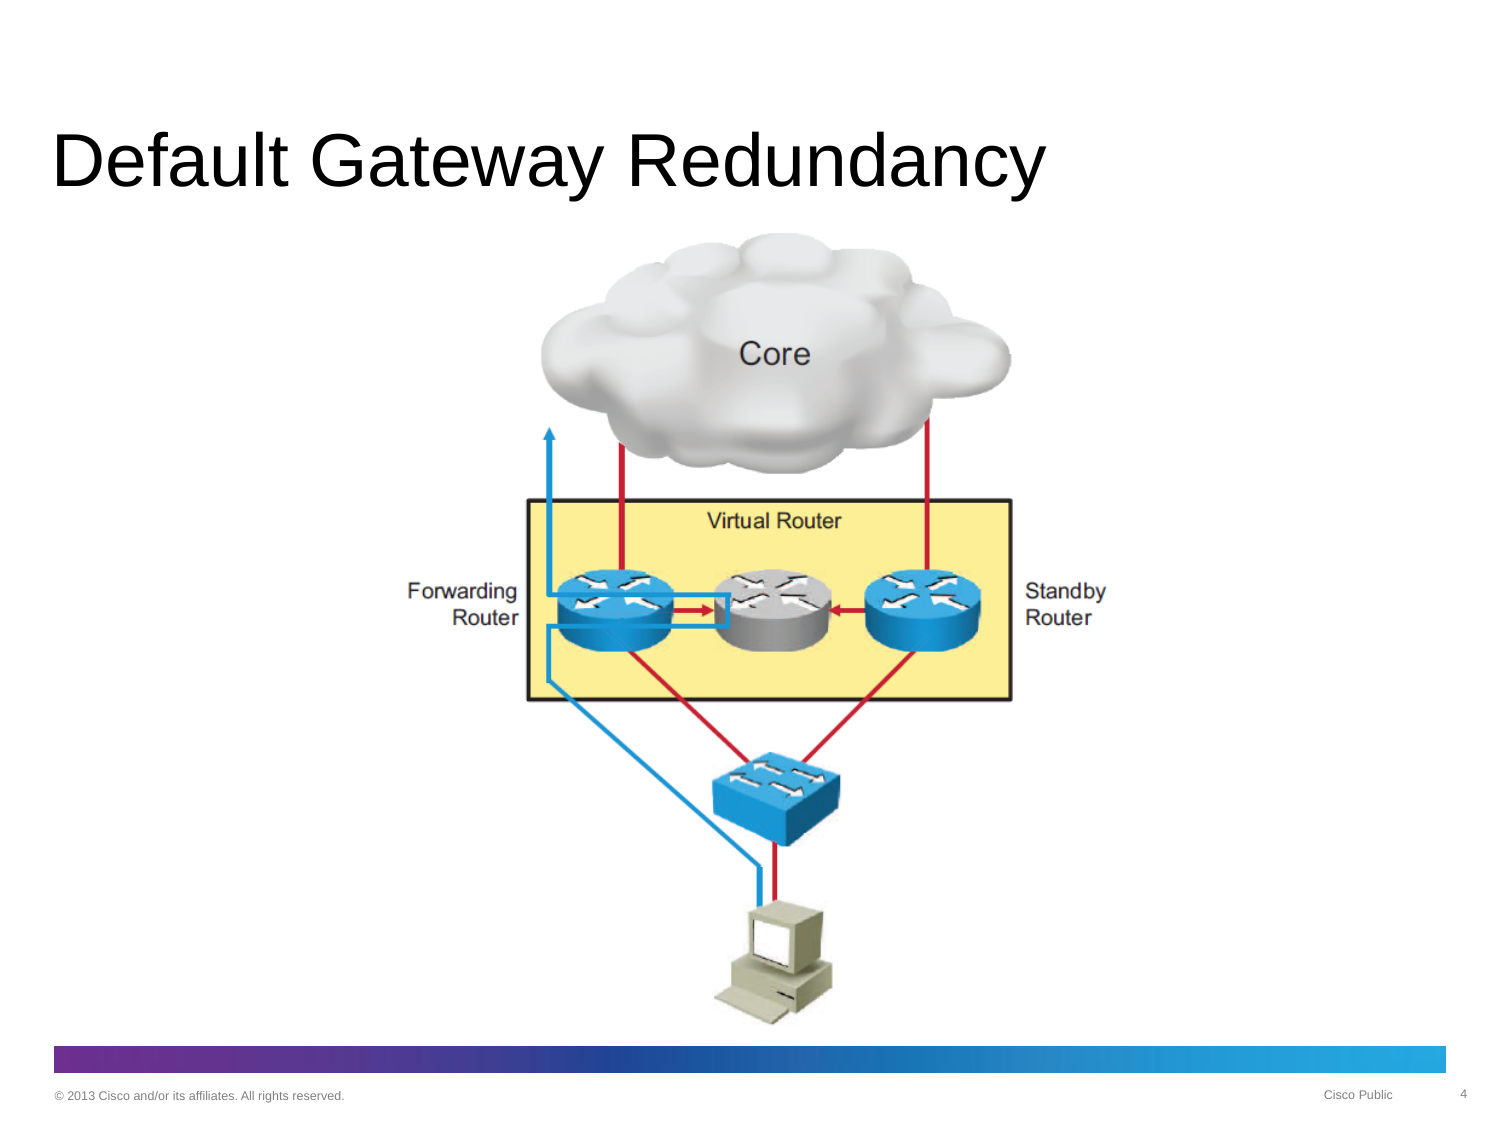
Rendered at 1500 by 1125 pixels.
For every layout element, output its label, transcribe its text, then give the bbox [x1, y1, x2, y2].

title Default Gateway Redundancy [37, 70, 1447, 209]
picture [54, 1046, 1446, 1073]
picture [365, 209, 1141, 1035]
